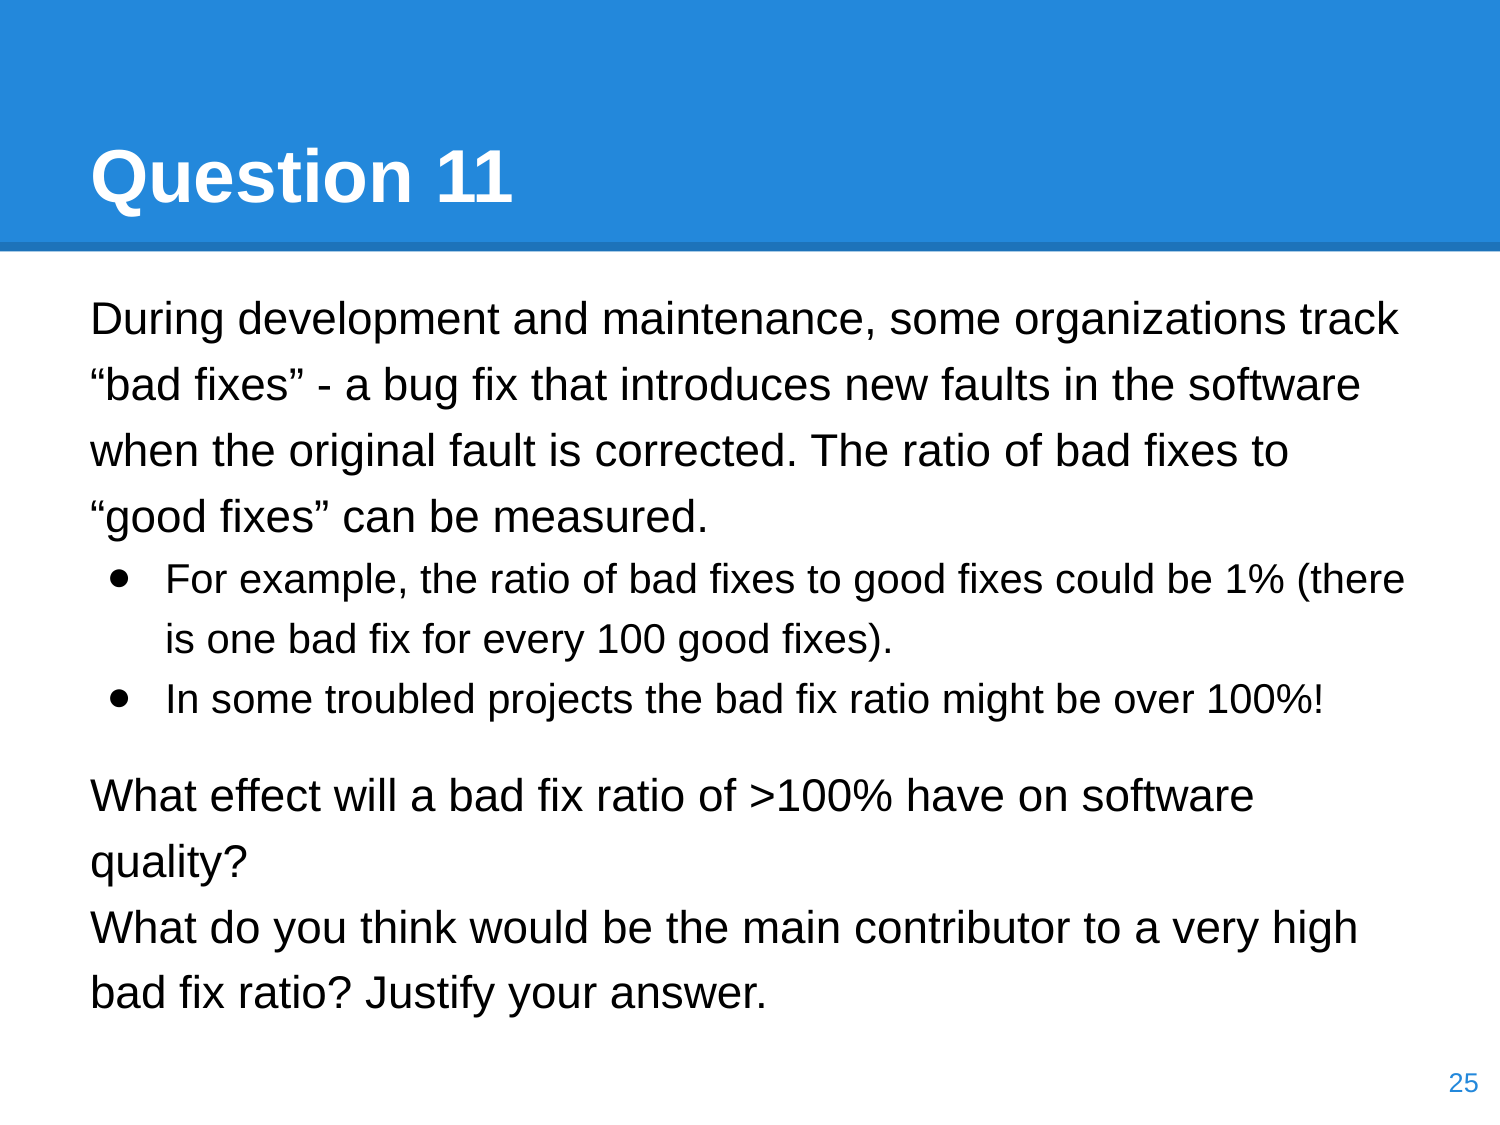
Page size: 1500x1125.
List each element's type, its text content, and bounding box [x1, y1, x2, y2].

title Question 11 [75, 45, 1425, 233]
slide_number ‹#› [1403, 1038, 1494, 1125]
list During development and maintenance, some organizations track “bad fixes” - a bug fix that introduces new faults in the software when the original fault is corrected. The ratio of bad fixes to “good fixes” can be measured. For example, the ratio of bad fixes to good fixes could be 1% (there is one bad fix for every 100 good fixes). In some troubled projects the bad fix ratio might be over 100%! What effect will a bad fix ratio of >100% have on software quality? What do you think would be the main contributor to a very high bad fix ratio? Justify your answer. [75, 262, 1425, 1078]
